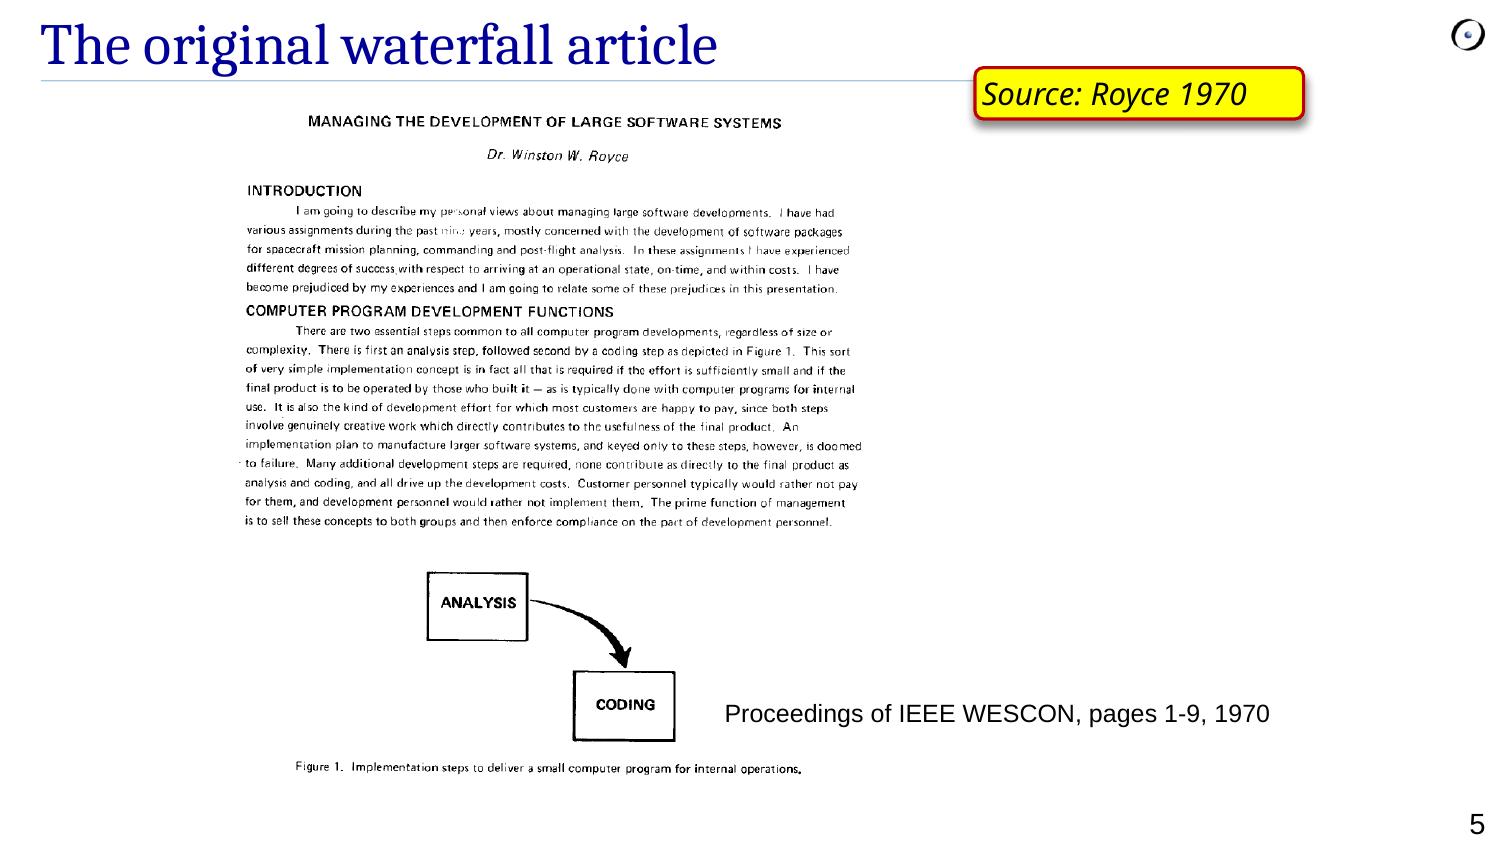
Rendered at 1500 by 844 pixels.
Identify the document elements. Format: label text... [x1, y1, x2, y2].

list Proceedings of IEEE WESCON, pages 1-9, 1970 [880, 689, 1313, 744]
picture [230, 103, 876, 802]
title The original waterfall article [40, 13, 1344, 69]
picture [1450, 15, 1486, 52]
text_box Source: Royce 1970 [974, 67, 1304, 119]
